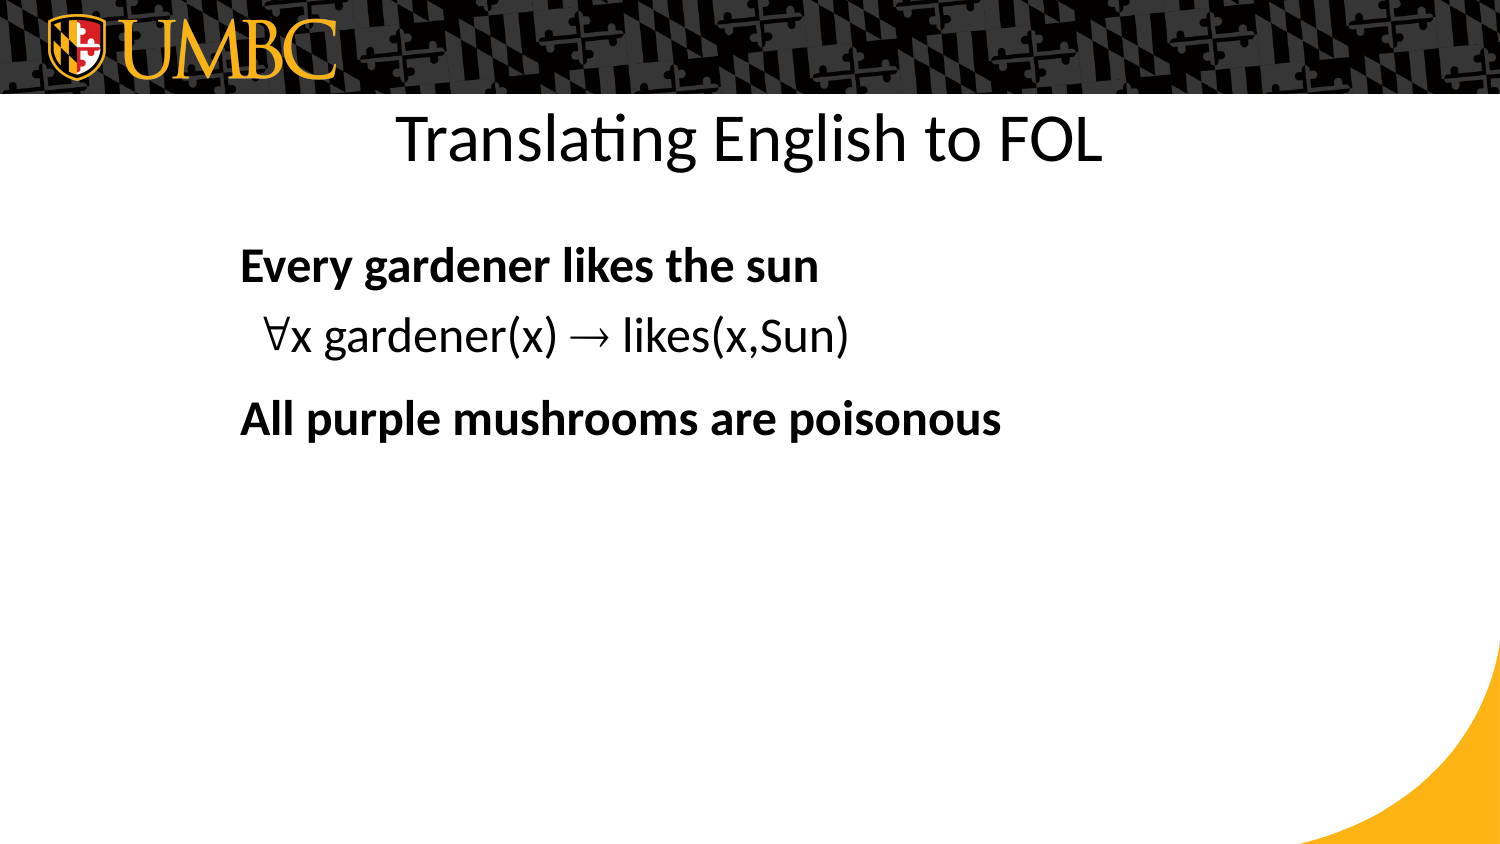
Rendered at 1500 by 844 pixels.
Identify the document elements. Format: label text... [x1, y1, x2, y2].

picture [1299, 639, 1500, 844]
list Every gardener likes the sun x gardener(x)  likes(x,Sun) All purple mushrooms are poisonous [225, 225, 1275, 769]
title Translating English to FOL [271, 77, 1229, 191]
picture [0, 0, 1500, 94]
